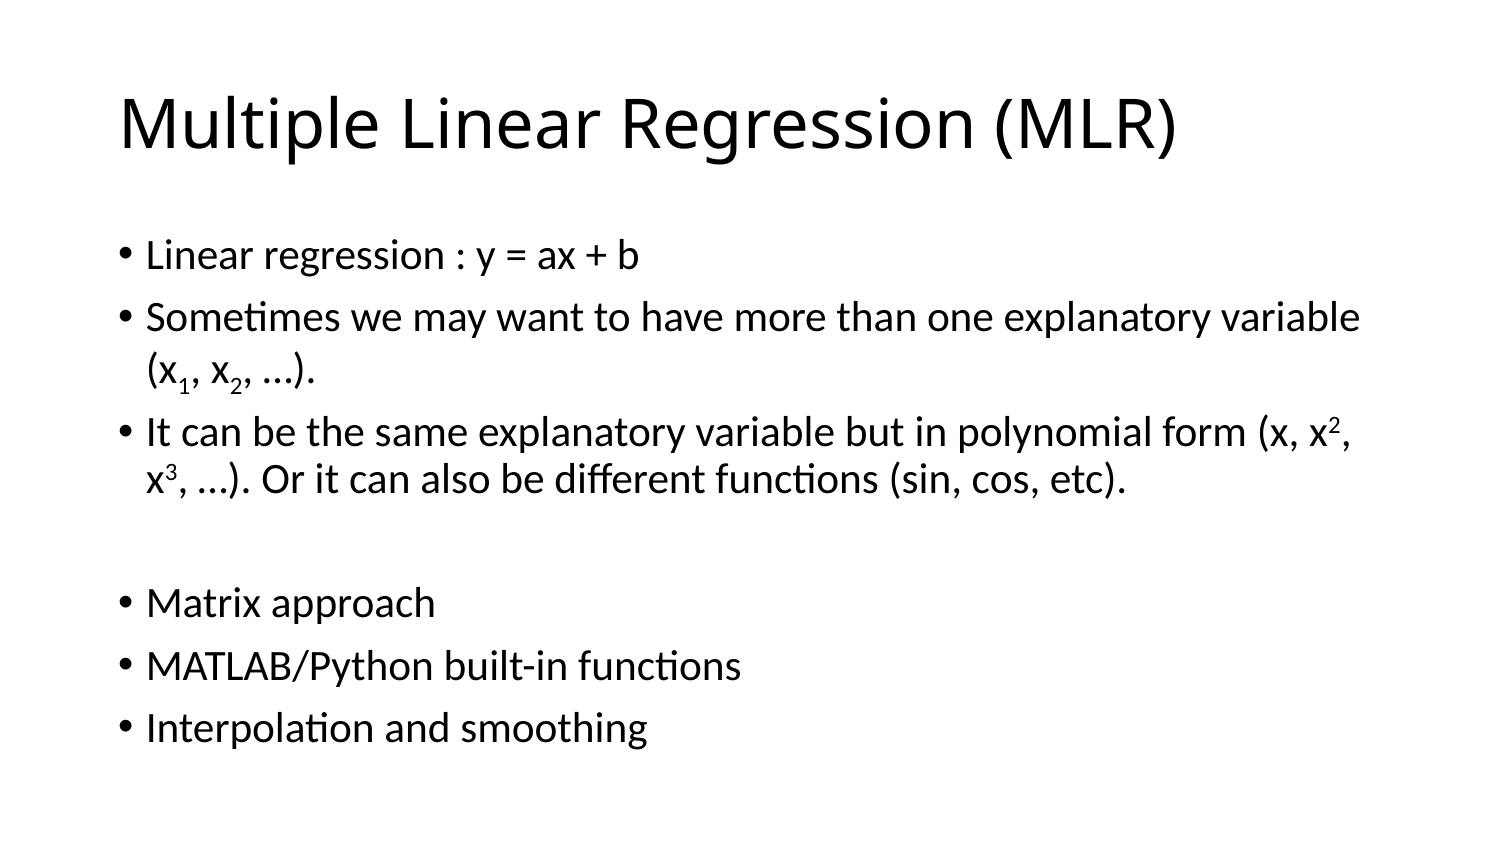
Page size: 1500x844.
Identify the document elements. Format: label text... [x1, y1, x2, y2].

list Linear regression : y = ax + b Sometimes we may want to have more than one explanatory variable (x1, x2, …). It can be the same explanatory variable but in polynomial form (x, x2, x3, …). Or it can also be different functions (sin, cos, etc). Matrix approach MATLAB/Python built-in functions Interpolation and smoothing [103, 224, 1397, 760]
title Multiple Linear Regression (MLR) [103, 44, 1397, 208]
